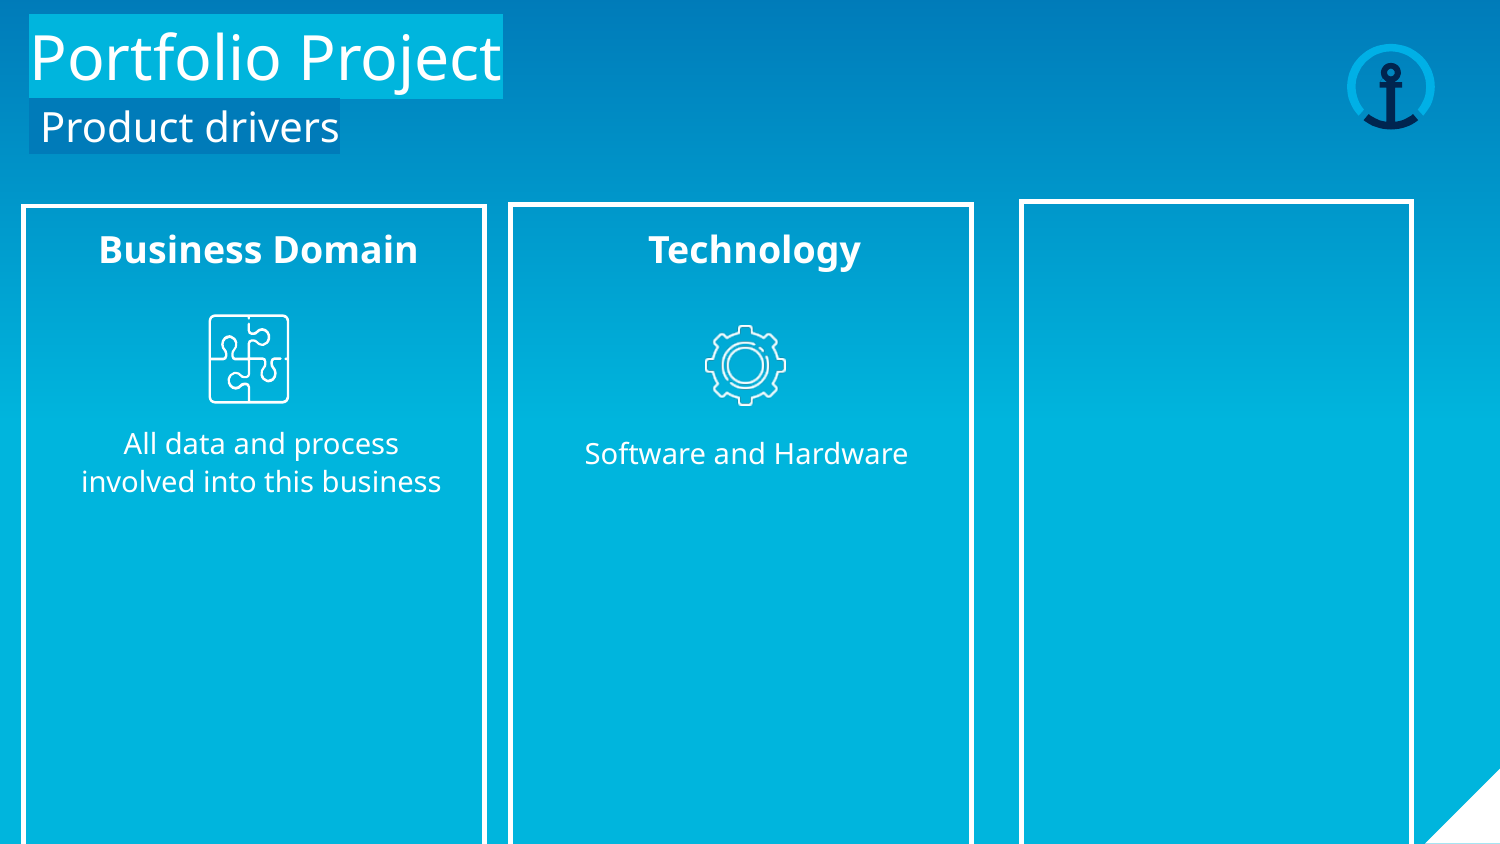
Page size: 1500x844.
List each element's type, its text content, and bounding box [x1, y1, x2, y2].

text_box [208, 314, 290, 404]
text_box [510, 204, 972, 844]
text_box All data and process involved into this business [53, 421, 452, 812]
picture [22, 205, 486, 415]
text_box Software and Hardware [558, 431, 932, 788]
picture [1020, 200, 1413, 415]
text_box [23, 206, 485, 844]
text_box [1021, 201, 1412, 844]
picture [509, 203, 973, 415]
picture [706, 326, 785, 405]
text_box Business Domain [83, 218, 434, 279]
text_box Portfolio Project Product drivers [29, 6, 998, 173]
